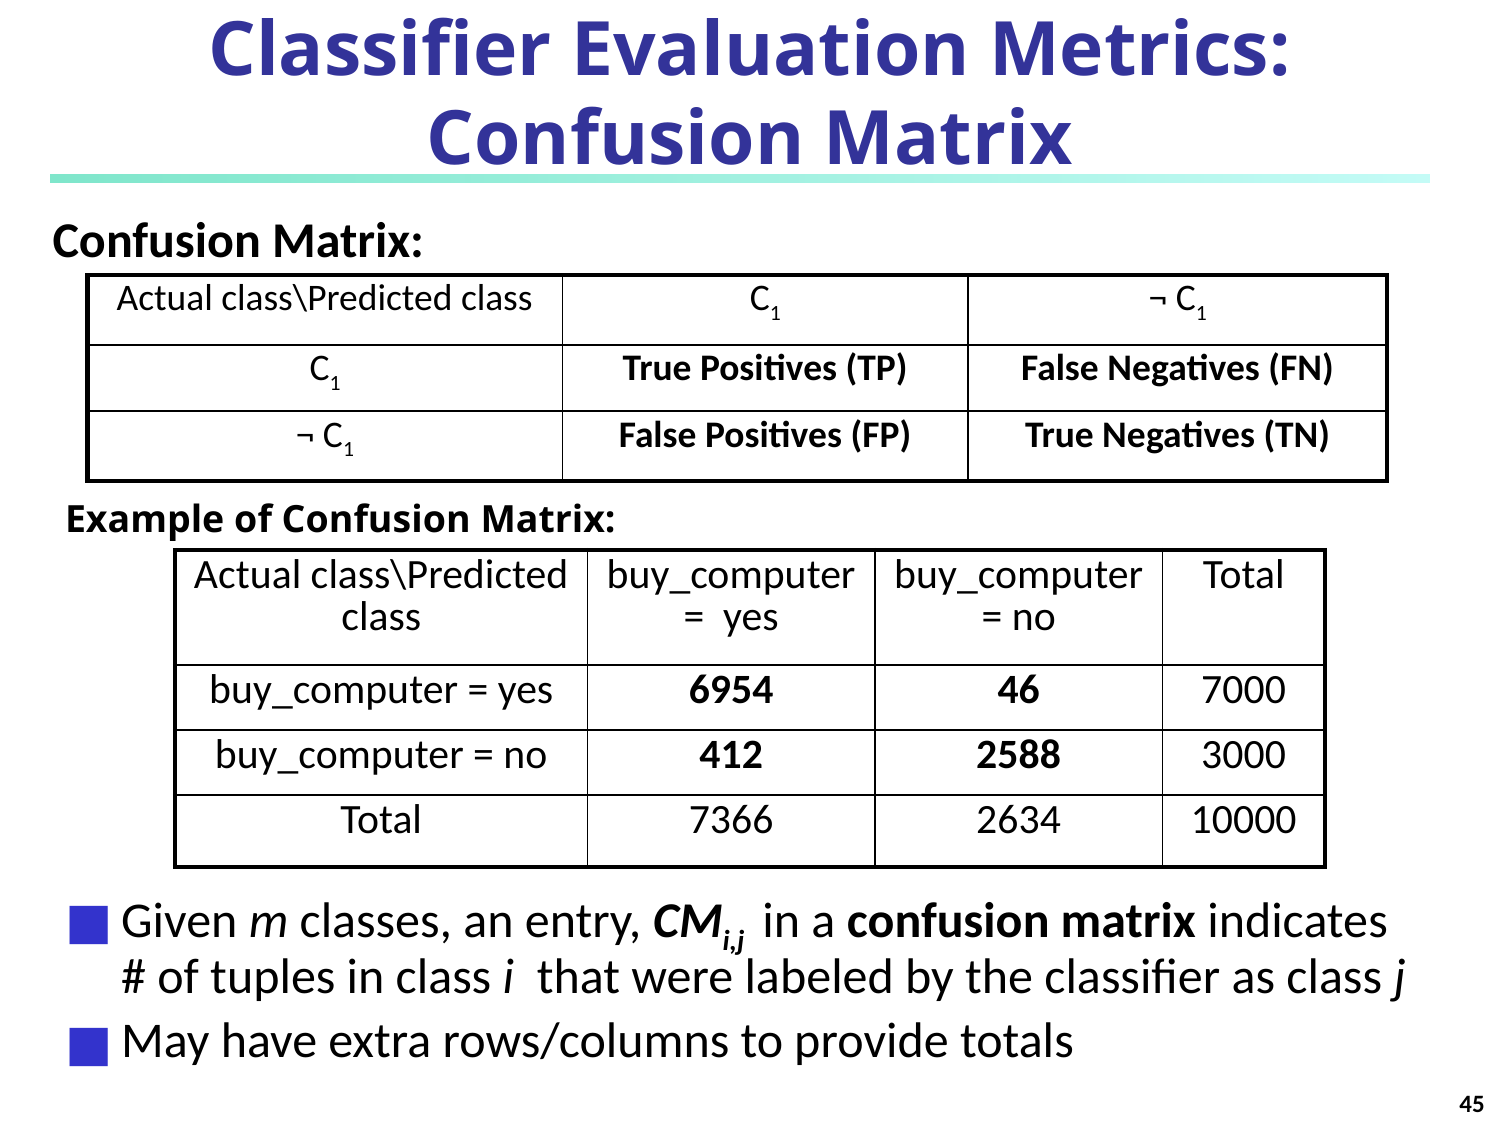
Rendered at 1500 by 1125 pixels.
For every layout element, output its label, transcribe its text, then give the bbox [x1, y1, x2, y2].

table_cell 7366 [588, 796, 874, 865]
table_header ¬ C1 [969, 277, 1385, 344]
text_box ‹#› [1187, 1062, 1500, 1125]
text_box Example of Confusion Matrix: [49, 487, 635, 548]
table_cell buy_computer = yes [177, 666, 587, 729]
table_cell 2588 [876, 731, 1162, 794]
table_cell 3000 [1163, 731, 1323, 794]
table_cell True Negatives (TN) [969, 412, 1385, 479]
table_header Actual class\Predicted class [177, 552, 587, 664]
table_cell False Negatives (FN) [969, 346, 1385, 410]
table_cell C1 [90, 346, 562, 410]
table_cell False Positives (FP) [563, 412, 967, 479]
table_cell 46 [876, 666, 1162, 729]
table_header Total [1163, 552, 1323, 664]
table_cell 2634 [876, 796, 1162, 865]
table_cell 412 [588, 731, 874, 794]
table_header Actual class\Predicted class [90, 277, 562, 344]
table_cell 6954 [588, 666, 874, 729]
table_cell True Positives (TP) [563, 346, 967, 410]
list Given m classes, an entry, CMi,j in a confusion matrix indicates # of tuples in class i that were labeled by the classifier as class j May have extra rows/columns to provide totals [50, 881, 1438, 1088]
table_cell Total [177, 796, 587, 865]
table_header buy_computer = no [876, 552, 1162, 664]
text_box Confusion Matrix: [37, 199, 466, 275]
table_cell 7000 [1163, 666, 1323, 729]
table_header C1 [563, 277, 967, 344]
table_cell buy_computer = no [177, 731, 587, 794]
table_cell ¬ C1 [90, 412, 562, 479]
table_header buy_computer = yes [588, 552, 874, 664]
title Classifier Evaluation Metrics: Confusion Matrix [0, 0, 1500, 188]
table_cell 10000 [1163, 796, 1323, 865]
